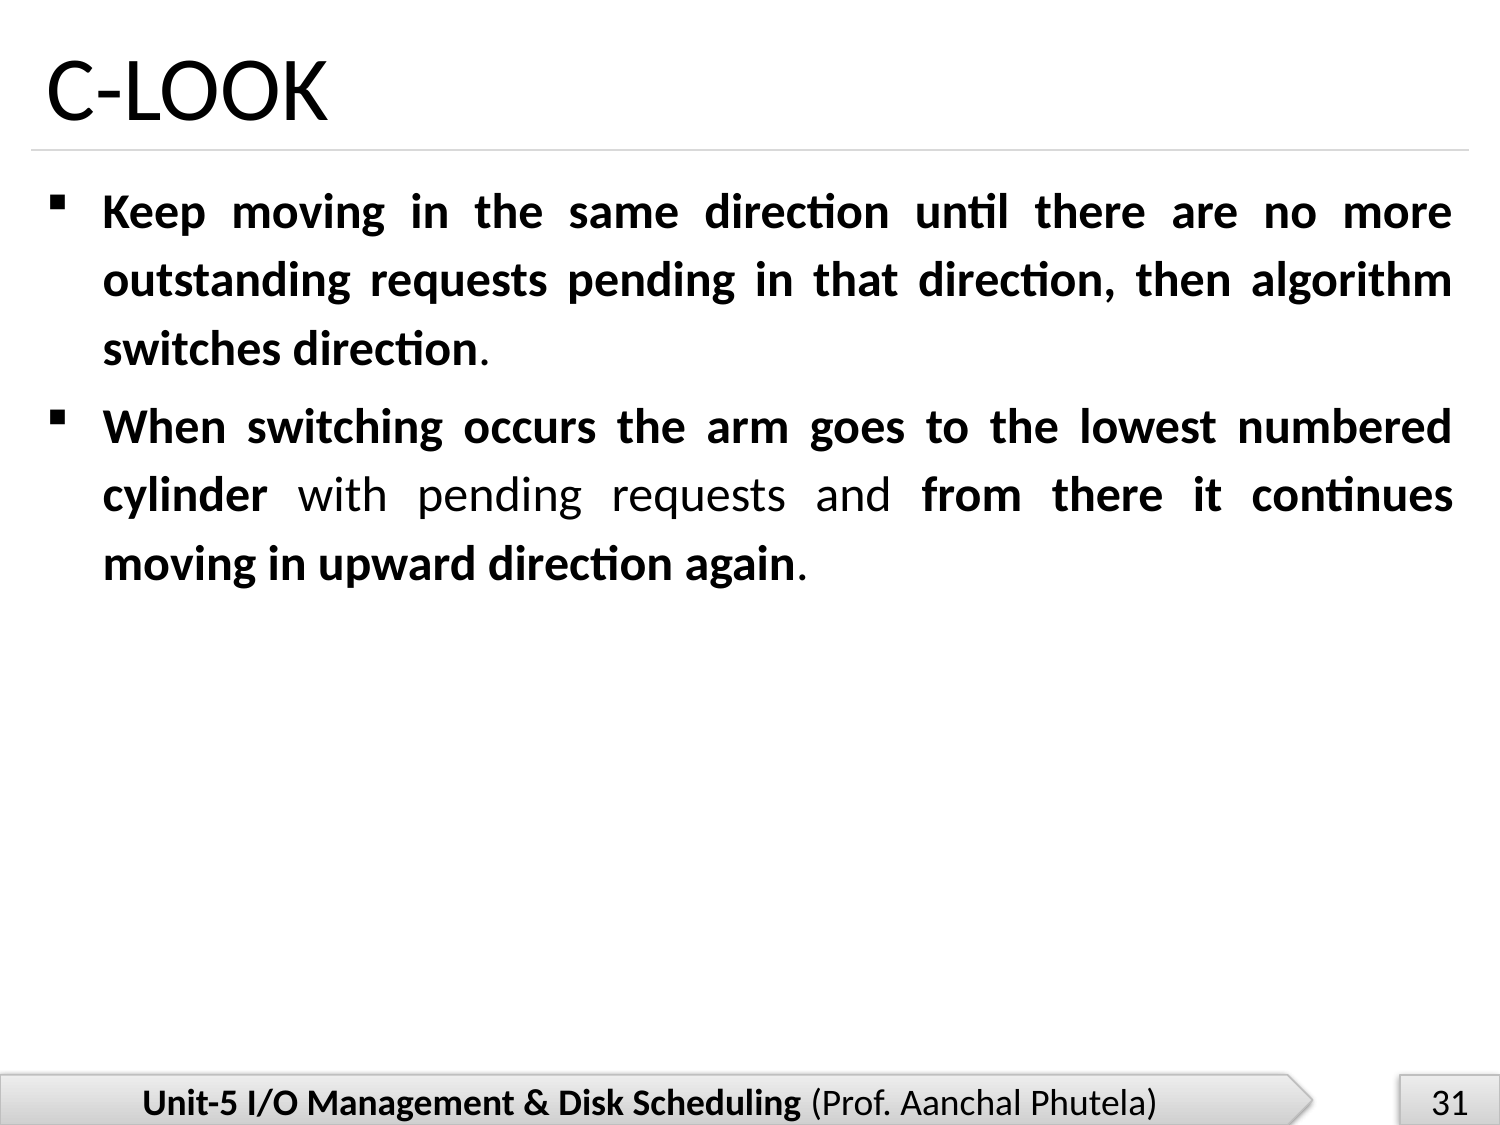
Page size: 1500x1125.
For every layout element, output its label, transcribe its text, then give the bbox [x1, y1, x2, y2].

title C-LOOK [31, 17, 1469, 150]
list Keep moving in the same direction until there are no more outstanding requests pending in that direction, then algorithm switches direction. When switching occurs the arm goes to the lowest numbered cylinder with pending requests and from there it continues moving in upward direction again. [31, 162, 1469, 1038]
